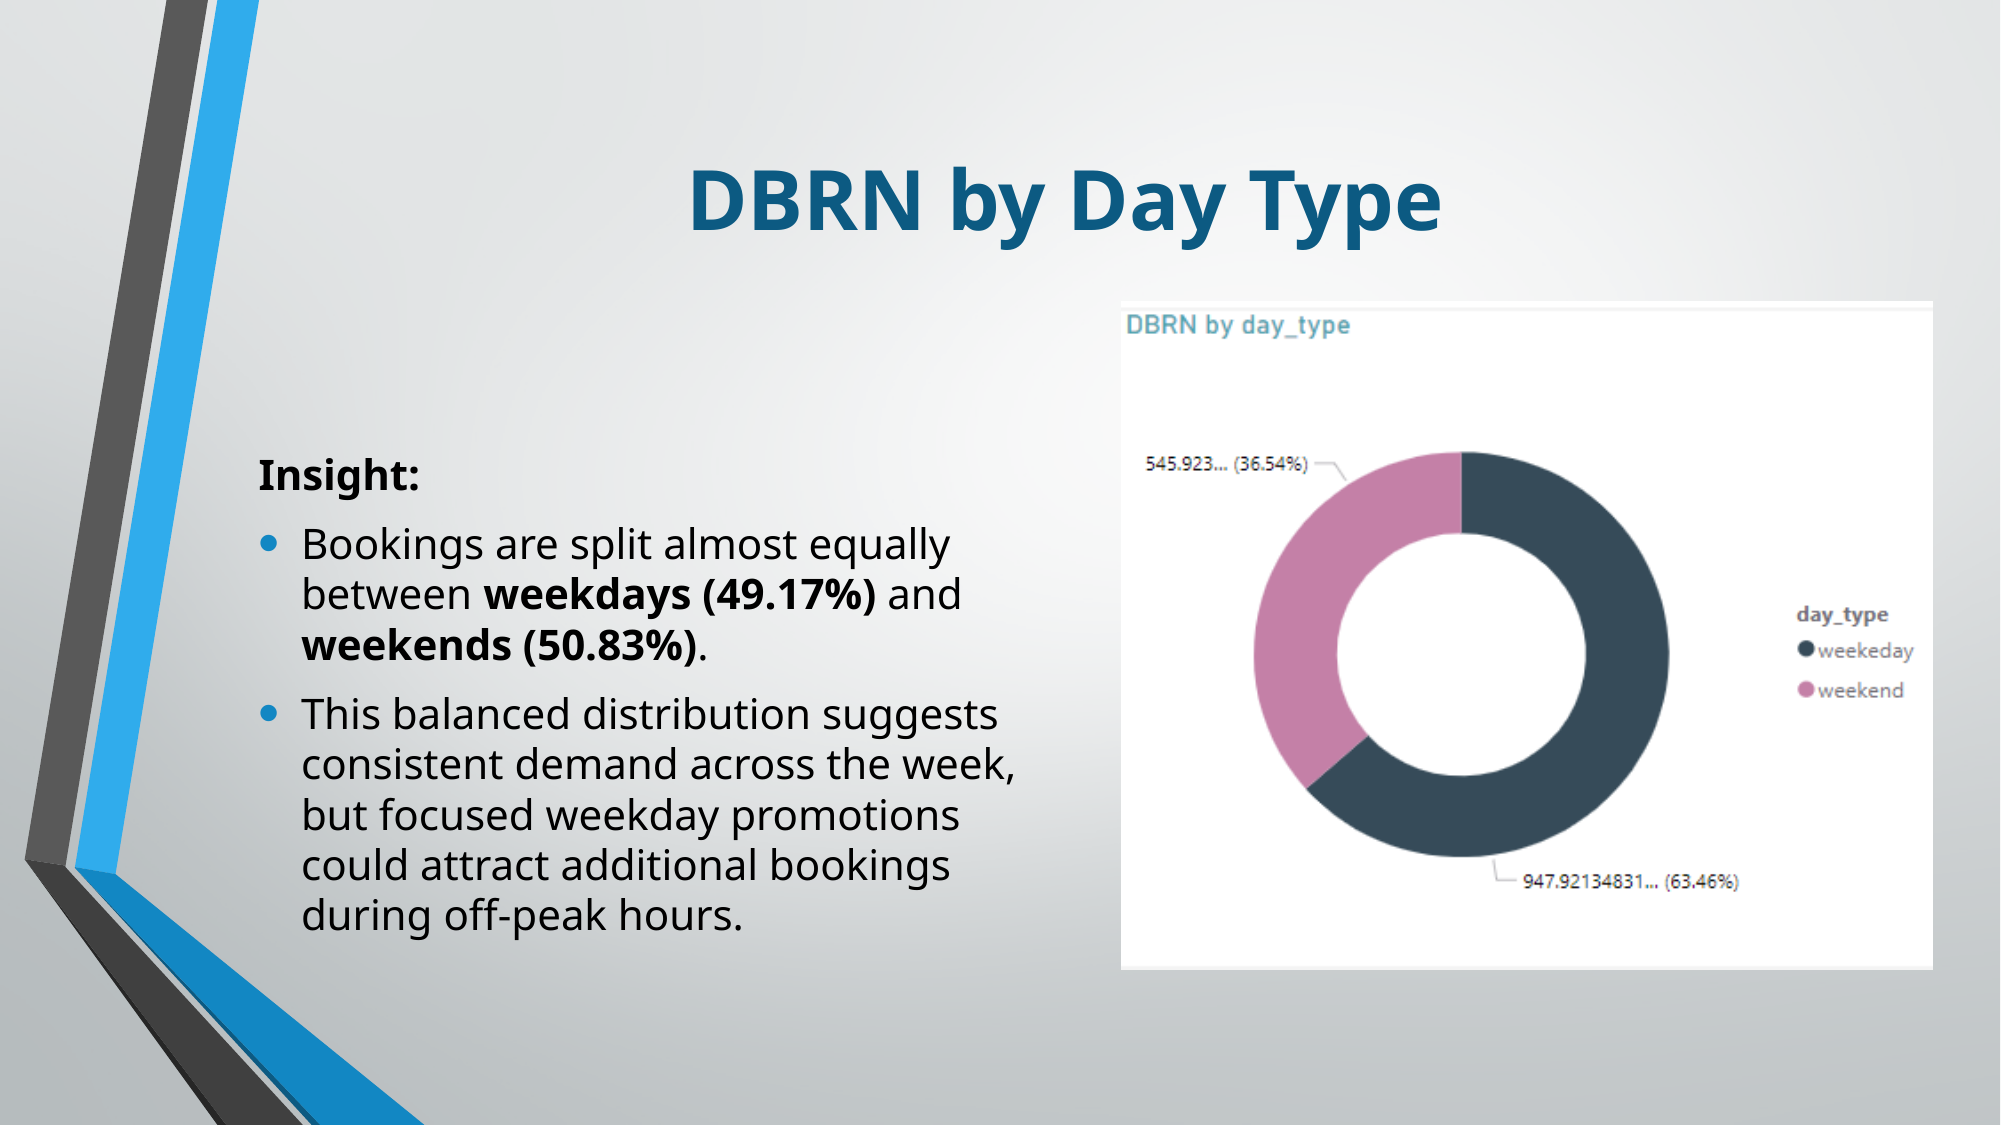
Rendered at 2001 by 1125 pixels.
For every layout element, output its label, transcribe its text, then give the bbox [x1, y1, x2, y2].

list Insight: Bookings are split almost equally between weekdays (49.17%) and weekends (50.83%). This balanced distribution suggests consistent demand across the week, but focused weekday promotions could attract additional bookings during off-peak hours. [243, 437, 1093, 950]
title DBRN by Day Type [243, 112, 1887, 283]
picture [1121, 301, 1933, 970]
